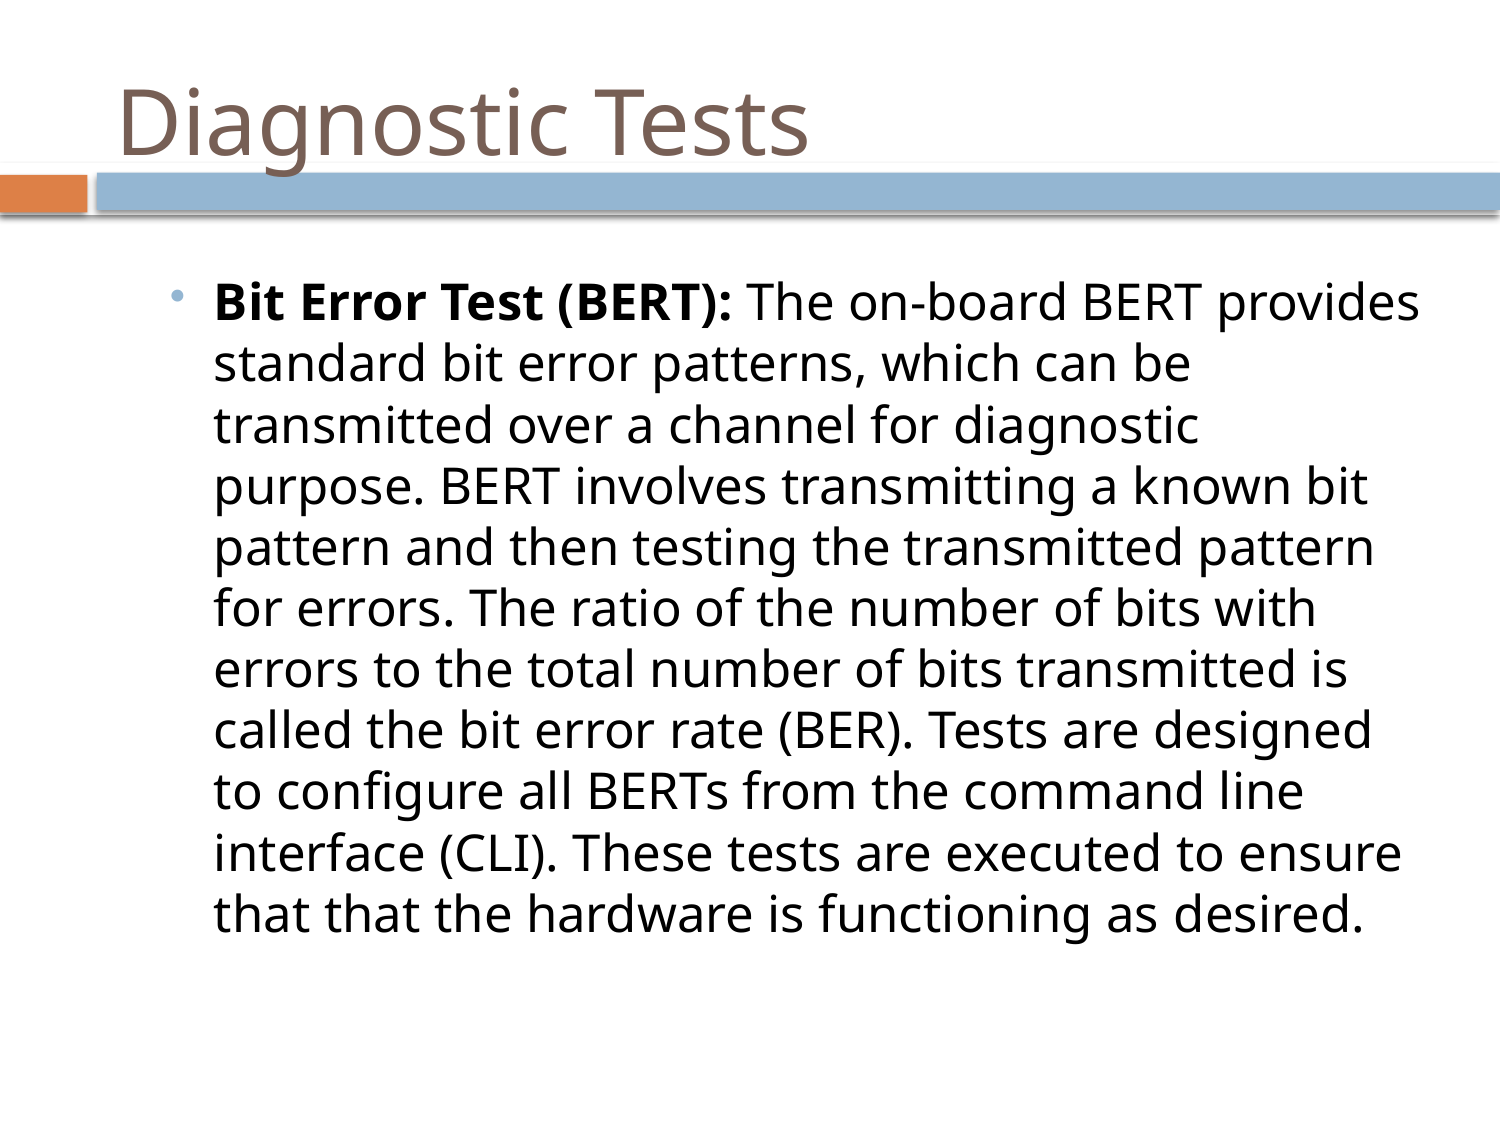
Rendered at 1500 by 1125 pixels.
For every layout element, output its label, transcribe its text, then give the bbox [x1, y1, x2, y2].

list Bit Error Test (BERT): The on-board BERT provides standard bit error patterns, which can be transmitted over a channel for diagnostic purpose. BERT involves transmitting a known bit pattern and then testing the transmitted pattern for errors. The ratio of the number of bits with errors to the total number of bits transmitted is called the bit error rate (BER). Tests are designed to configure all BERTs from the command line interface (CLI). These tests are executed to ensure that that the hardware is functioning as desired. [100, 262, 1438, 1000]
title Diagnostic Tests [100, 37, 1438, 200]
